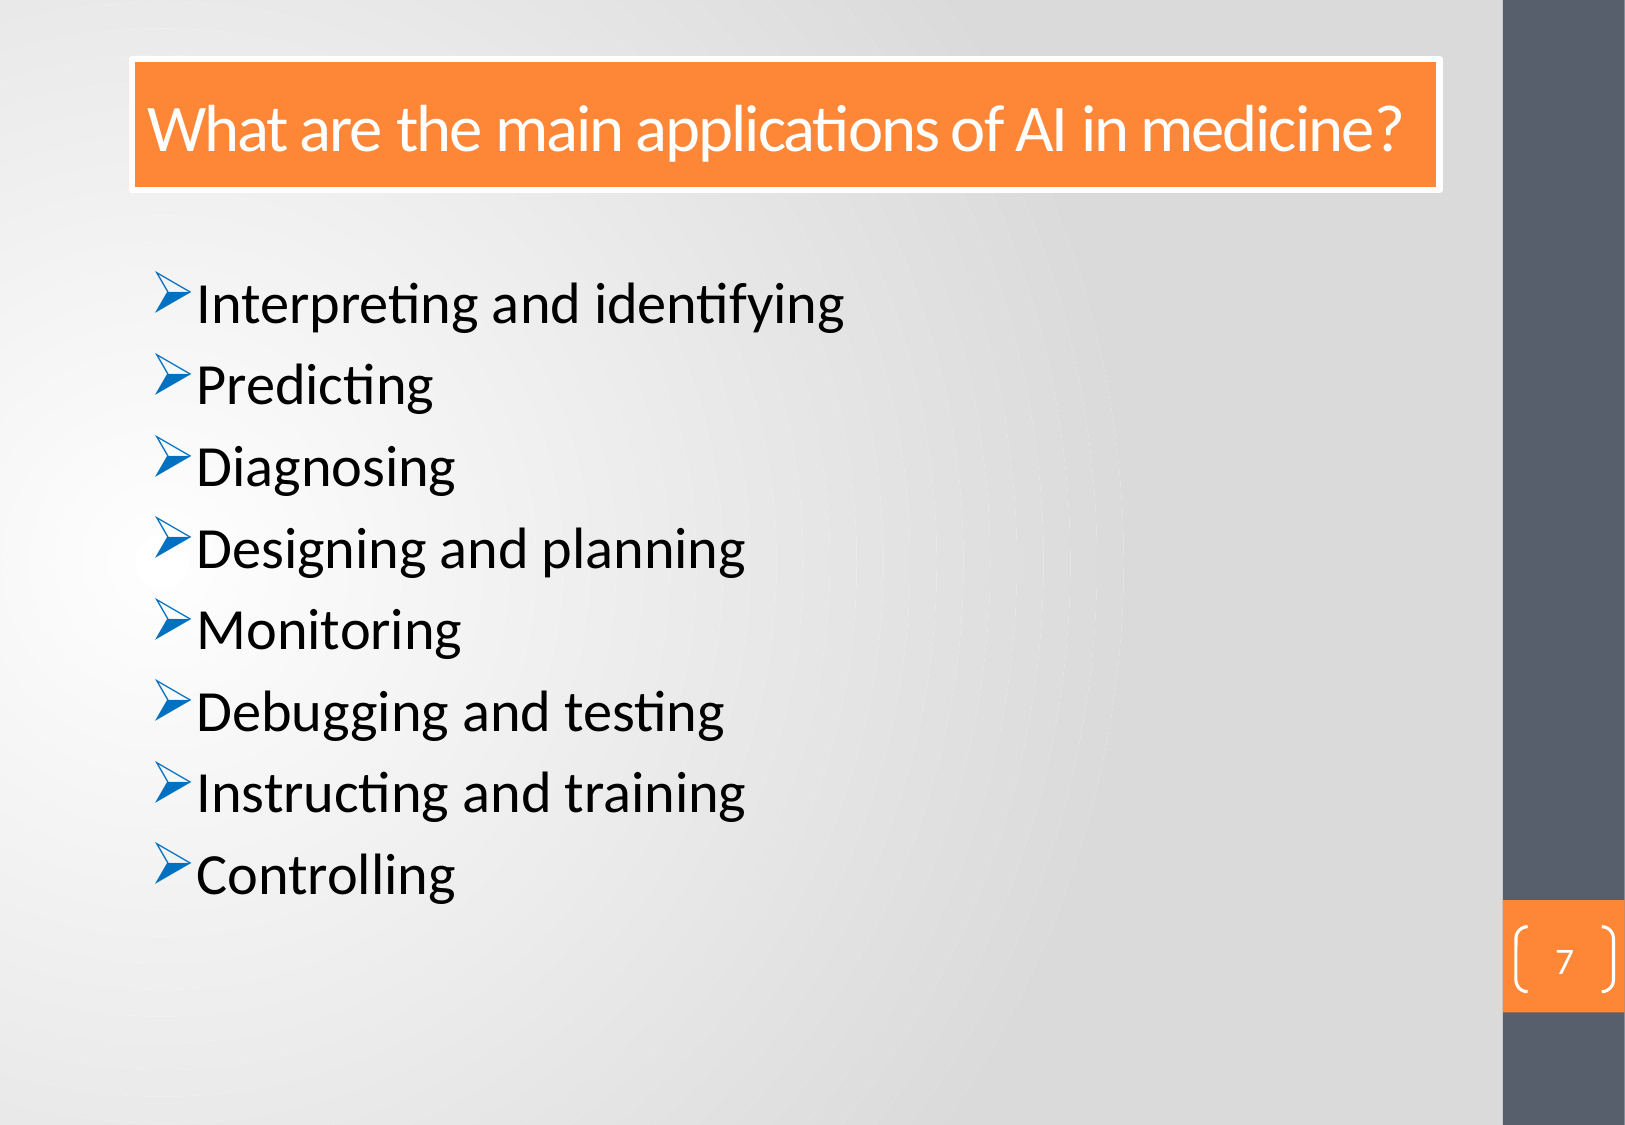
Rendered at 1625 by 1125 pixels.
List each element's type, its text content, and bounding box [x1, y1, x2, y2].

list Interpreting and identifying Predicting Diagnosing Designing and planning Monitoring Debugging and testing Instructing and training Controlling [116, 257, 1518, 972]
title What are the main applications of AI in medicine? [129, 56, 1443, 193]
slide_number 7 [1514, 925, 1616, 994]
